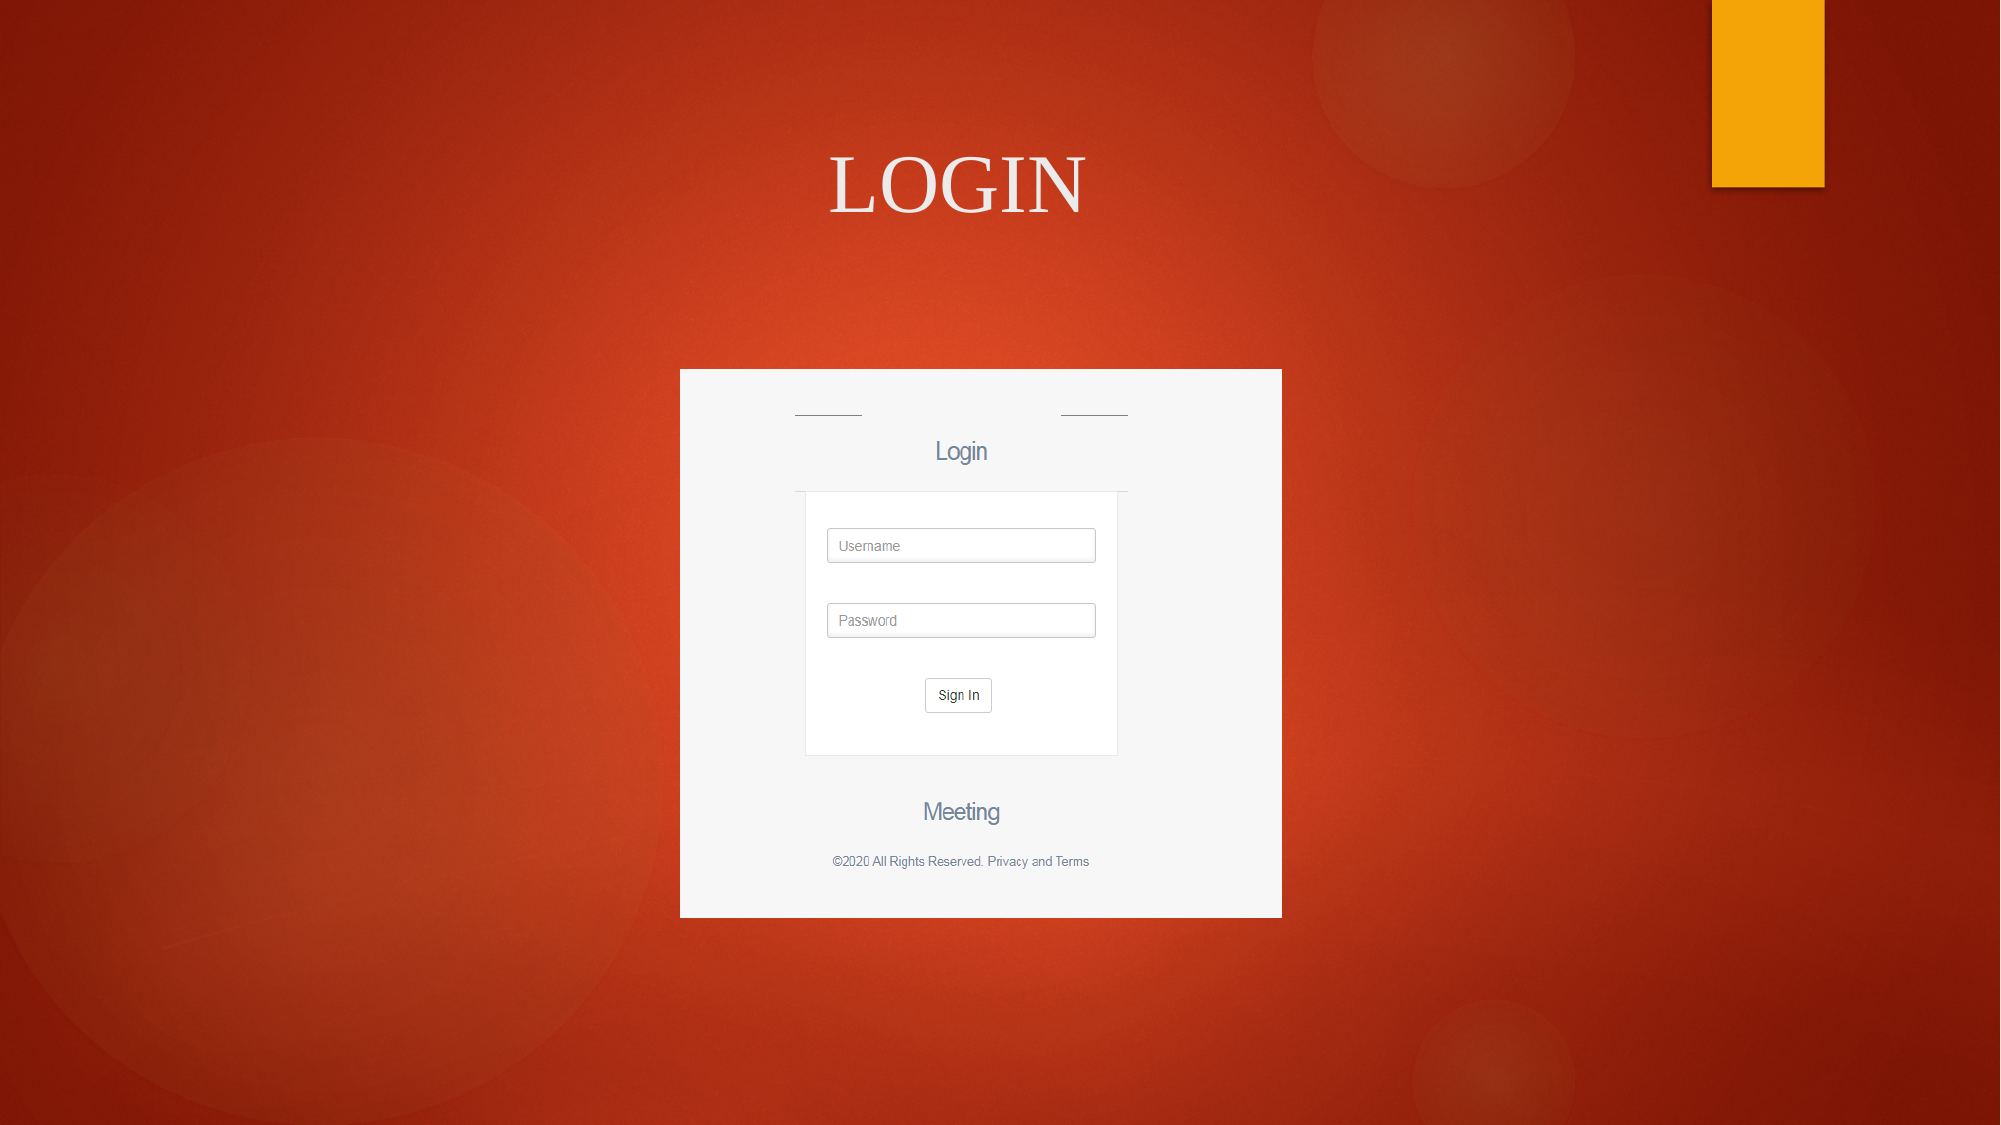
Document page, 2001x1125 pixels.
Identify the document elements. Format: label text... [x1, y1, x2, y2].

title LOGIN [234, 94, 1683, 237]
picture [680, 369, 1282, 918]
